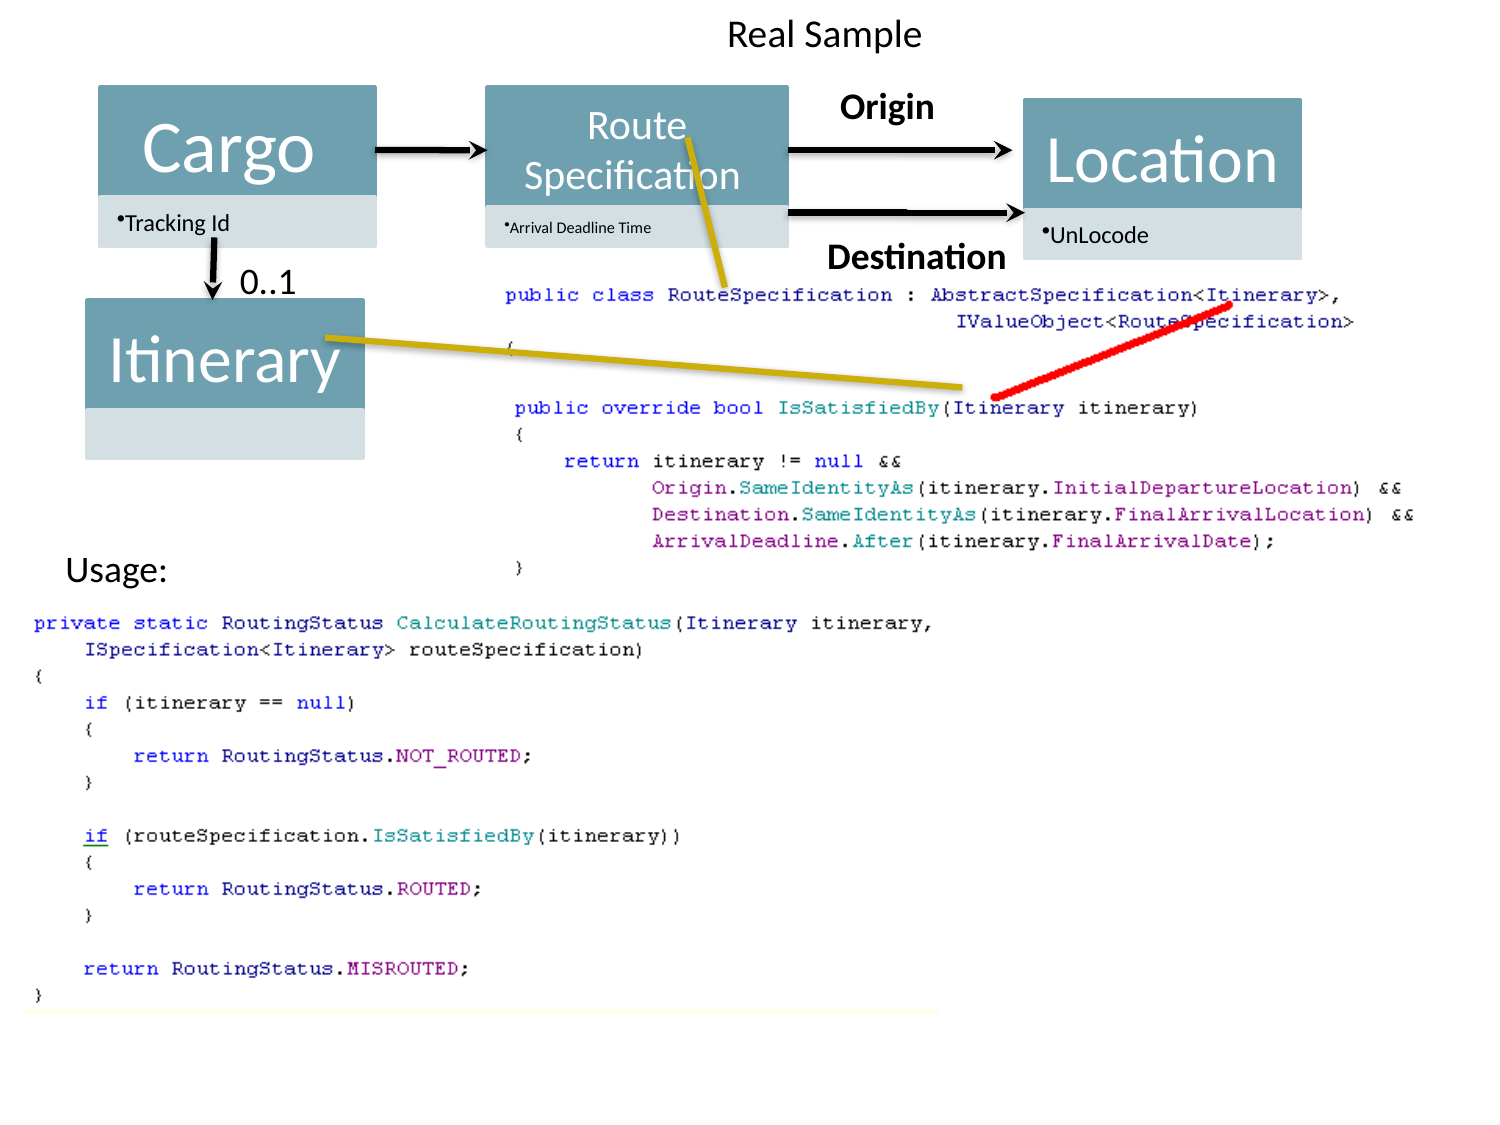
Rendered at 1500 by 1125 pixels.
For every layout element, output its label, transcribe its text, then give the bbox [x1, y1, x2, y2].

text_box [1024, 99, 1301, 259]
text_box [630, 193, 782, 232]
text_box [487, 87, 788, 247]
title Real Sample [150, 0, 1500, 63]
picture [499, 287, 1427, 585]
picture [24, 612, 938, 1015]
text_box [87, 299, 363, 459]
text_box 0..1 [224, 249, 388, 310]
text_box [99, 87, 376, 247]
text_box Usage: [50, 537, 184, 598]
text_box Destination [812, 224, 1038, 285]
text_box Origin [825, 74, 950, 135]
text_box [324, 337, 963, 388]
